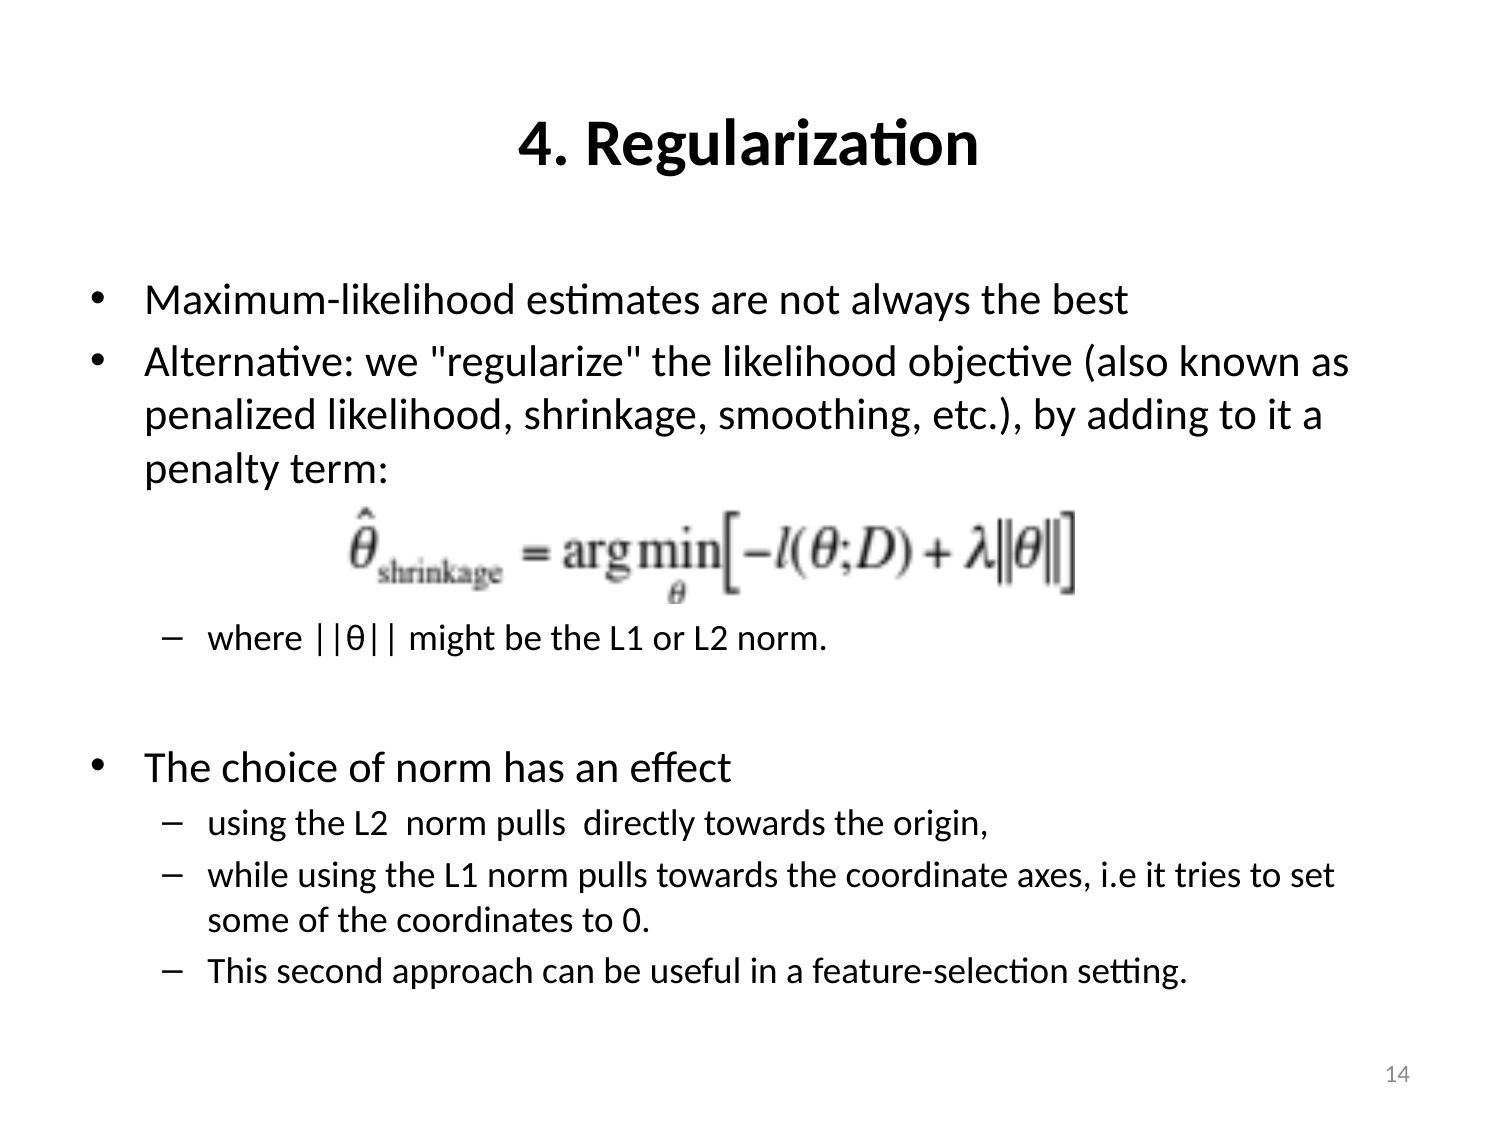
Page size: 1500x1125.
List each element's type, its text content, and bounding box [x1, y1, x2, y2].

slide_number 14 [1074, 1042, 1425, 1103]
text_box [341, 505, 1076, 604]
list Maximum-likelihood estimates are not always the best Alternative: we "regularize" the likelihood objective (also known as penalized likelihood, shrinkage, smoothing, etc.), by adding to it a penalty term: where ||θ|| might be the L1 or L2 norm. The choice of norm has an effect using the L2 norm pulls directly towards the origin, while using the L1 norm pulls towards the coordinate axes, i.e it tries to set some of the coordinates to 0. This second approach can be useful in a feature-selection setting. [75, 262, 1425, 1005]
title 4. Regularization [75, 45, 1425, 233]
